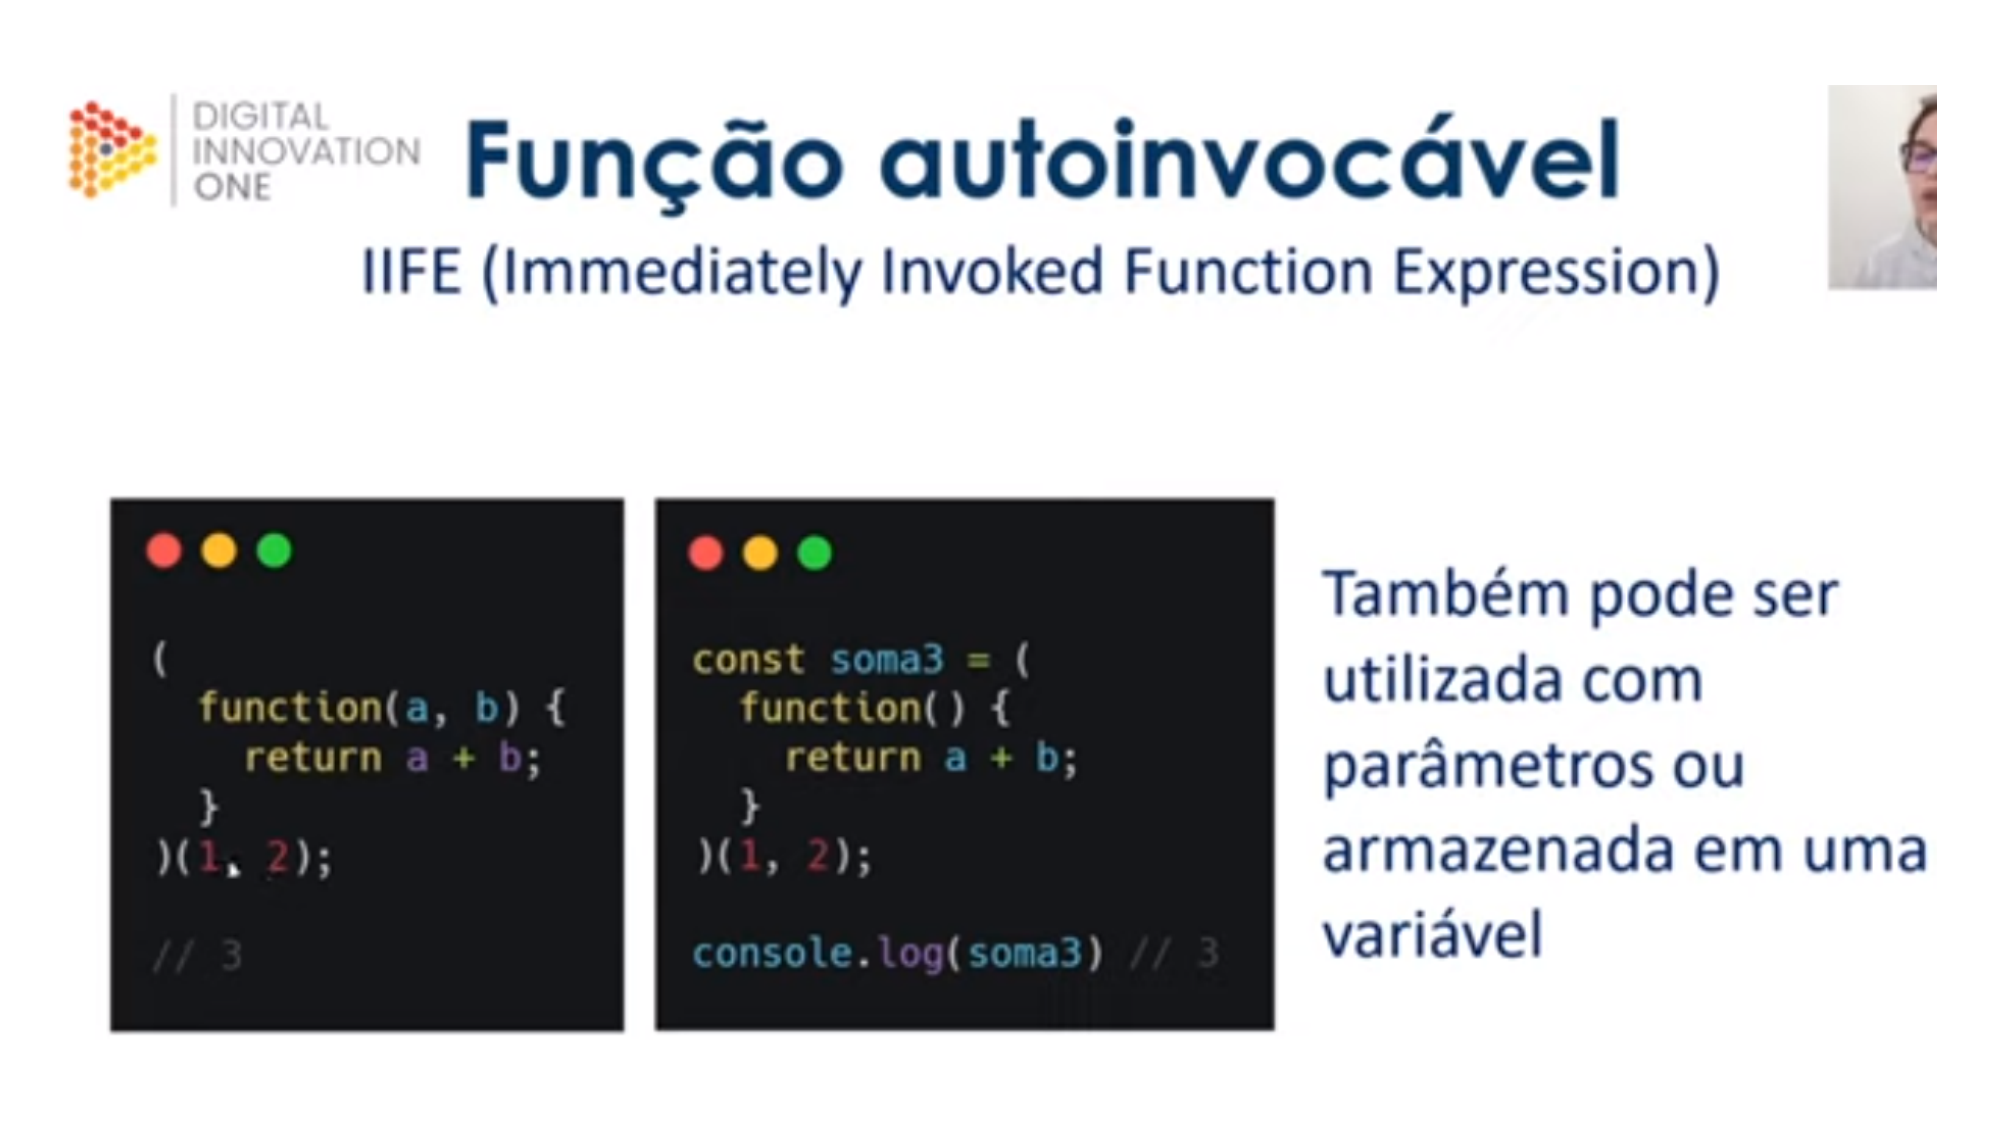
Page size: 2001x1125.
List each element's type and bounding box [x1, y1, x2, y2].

picture [63, 85, 1937, 1040]
